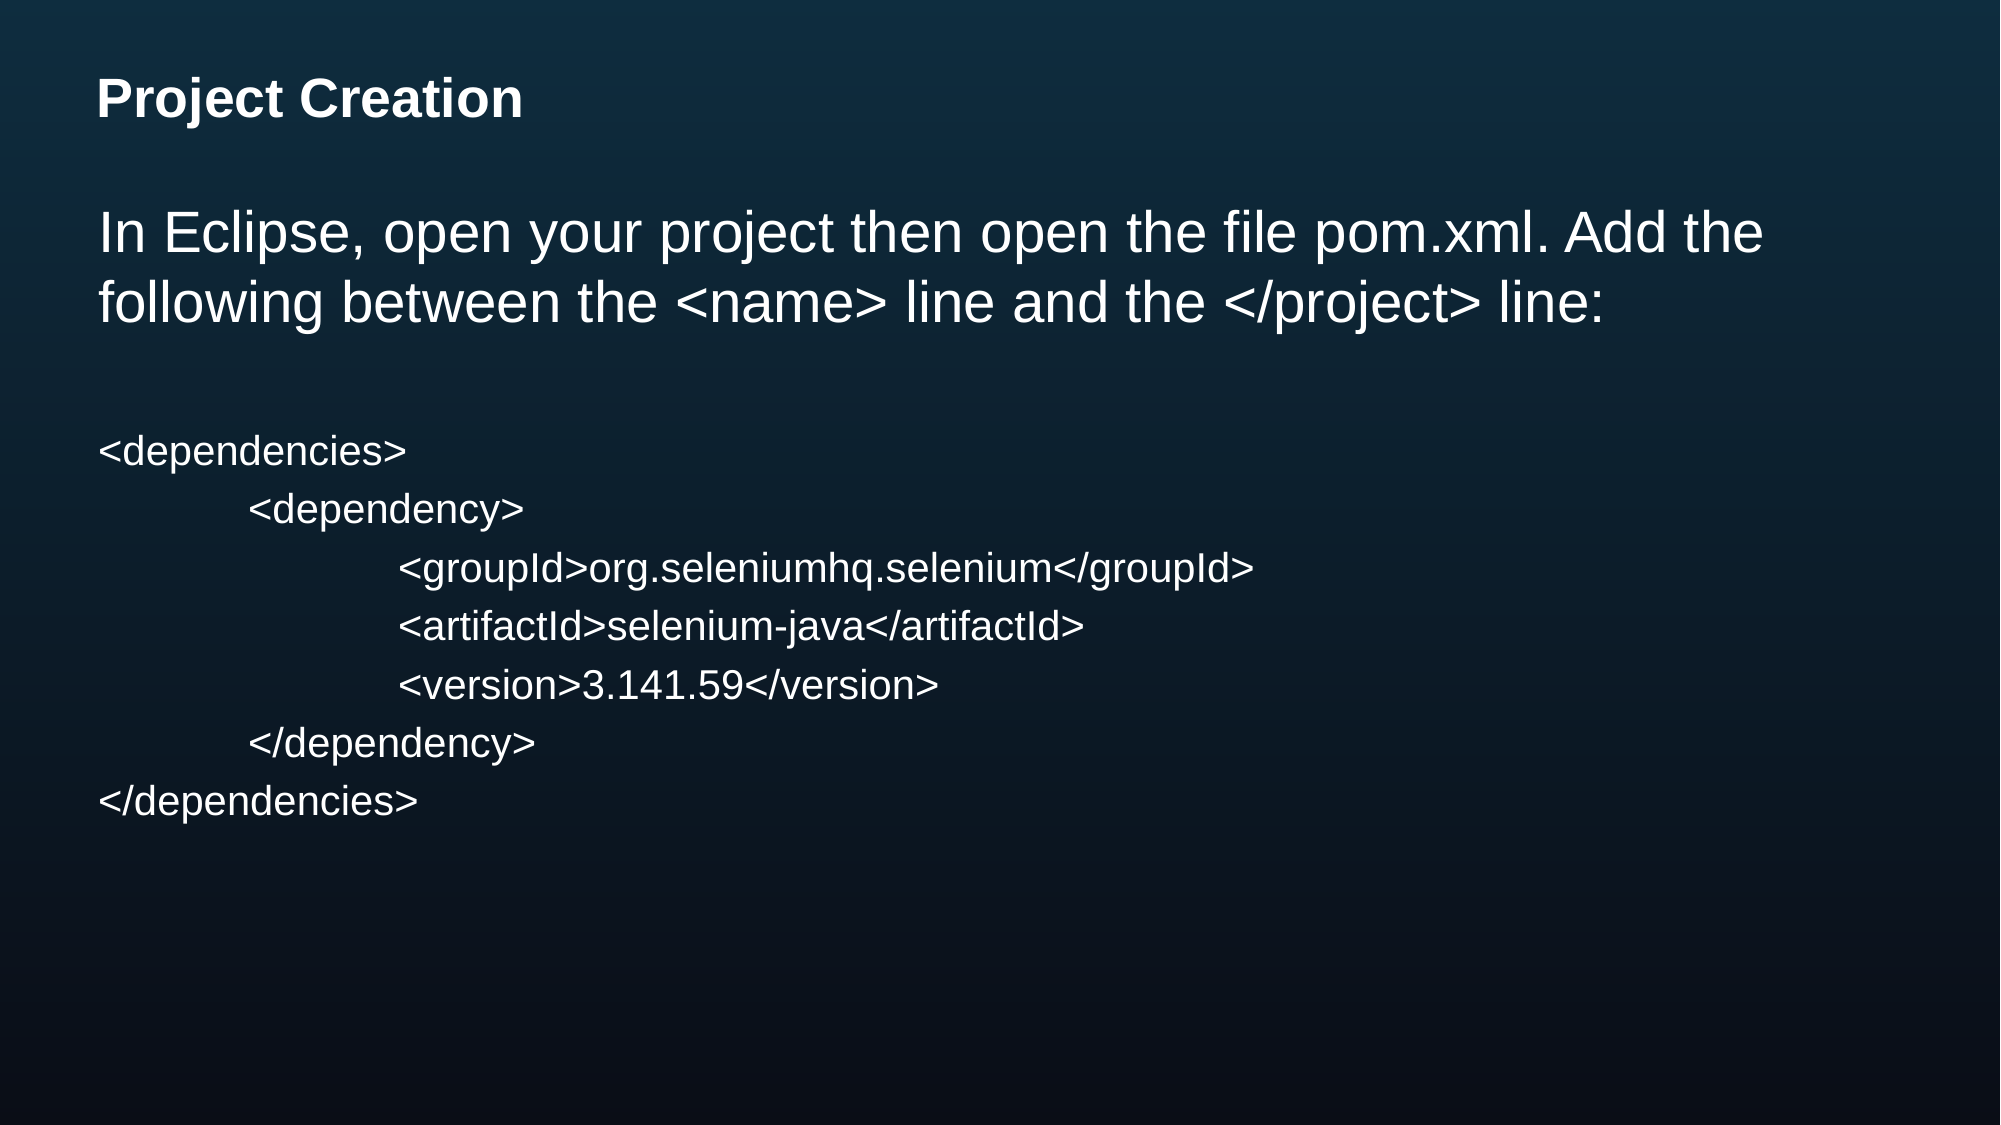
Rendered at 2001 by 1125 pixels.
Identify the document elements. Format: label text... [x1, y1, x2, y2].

title Project Creation [81, 54, 1917, 154]
list In Eclipse, open your project then open the file pom.xml. Add the following between the <name> line and the </project> line: <dependencies> <dependency> <groupId>org.seleniumhq.selenium</groupId> <artifactId>selenium-java</artifactId> <version>3.141.59</version> </dependency> </dependencies> [83, 186, 1917, 945]
